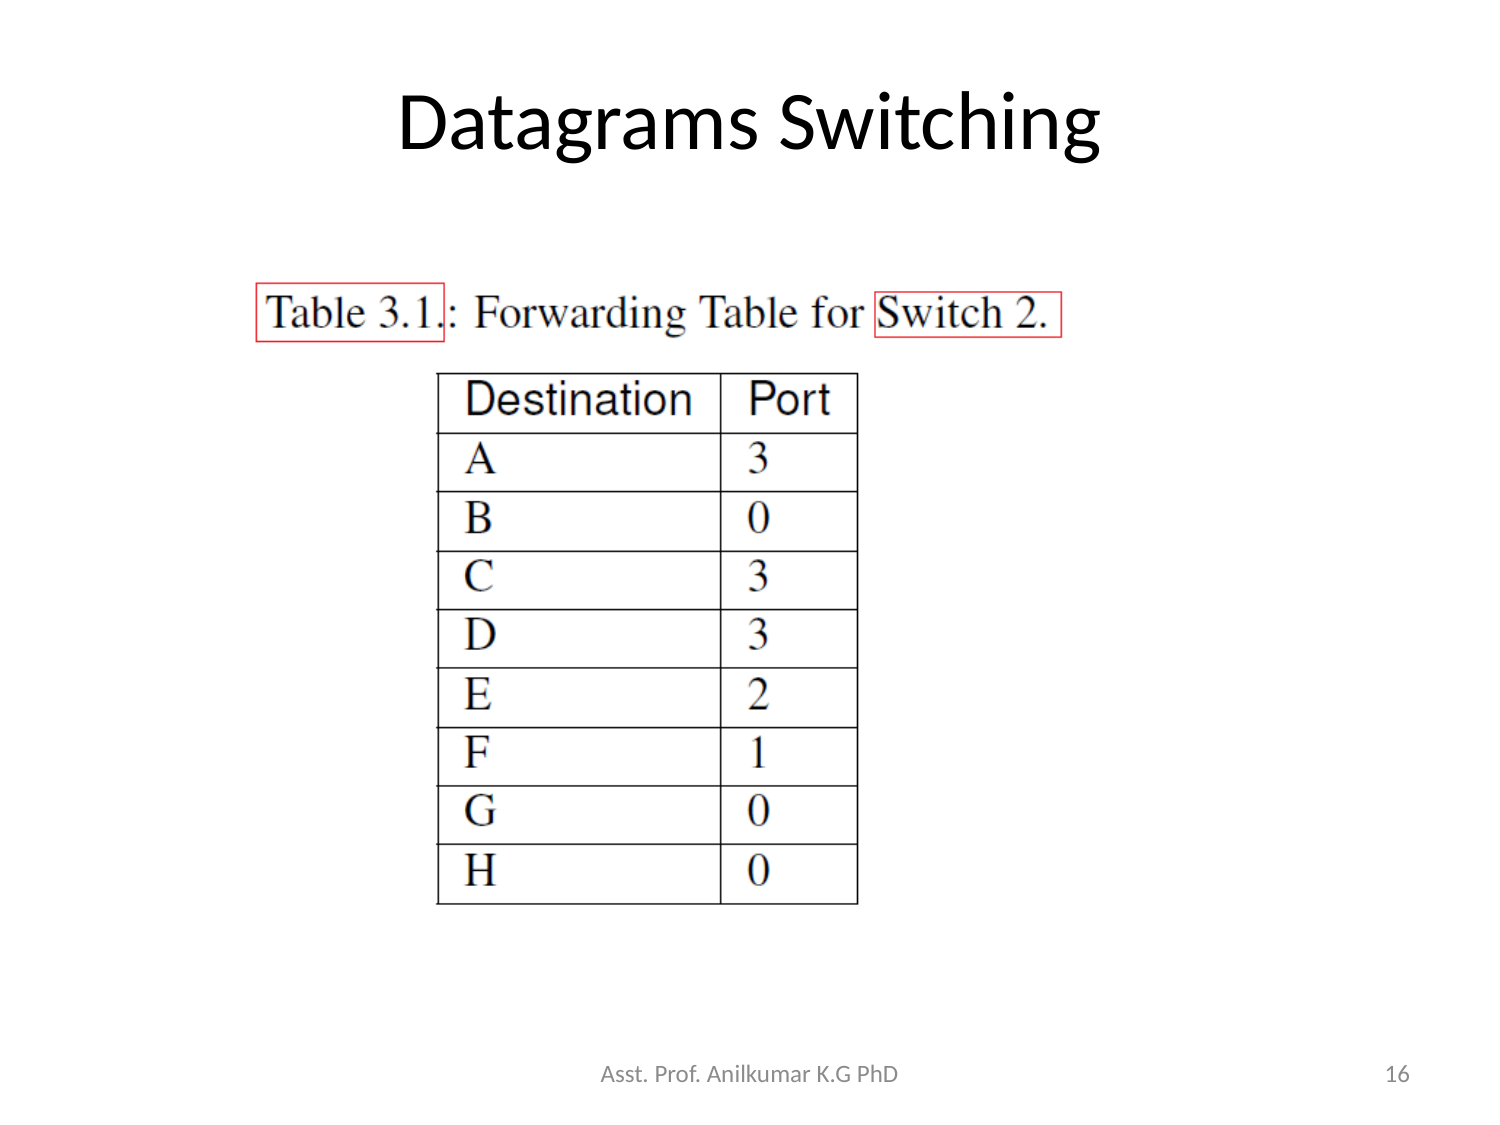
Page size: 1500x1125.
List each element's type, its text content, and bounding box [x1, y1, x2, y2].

slide_number 16 [1074, 1042, 1425, 1103]
footer Asst. Prof. Anilkumar K.G PhD [512, 1042, 988, 1103]
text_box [234, 274, 1072, 918]
title Datagrams Switching [75, 45, 1425, 188]
